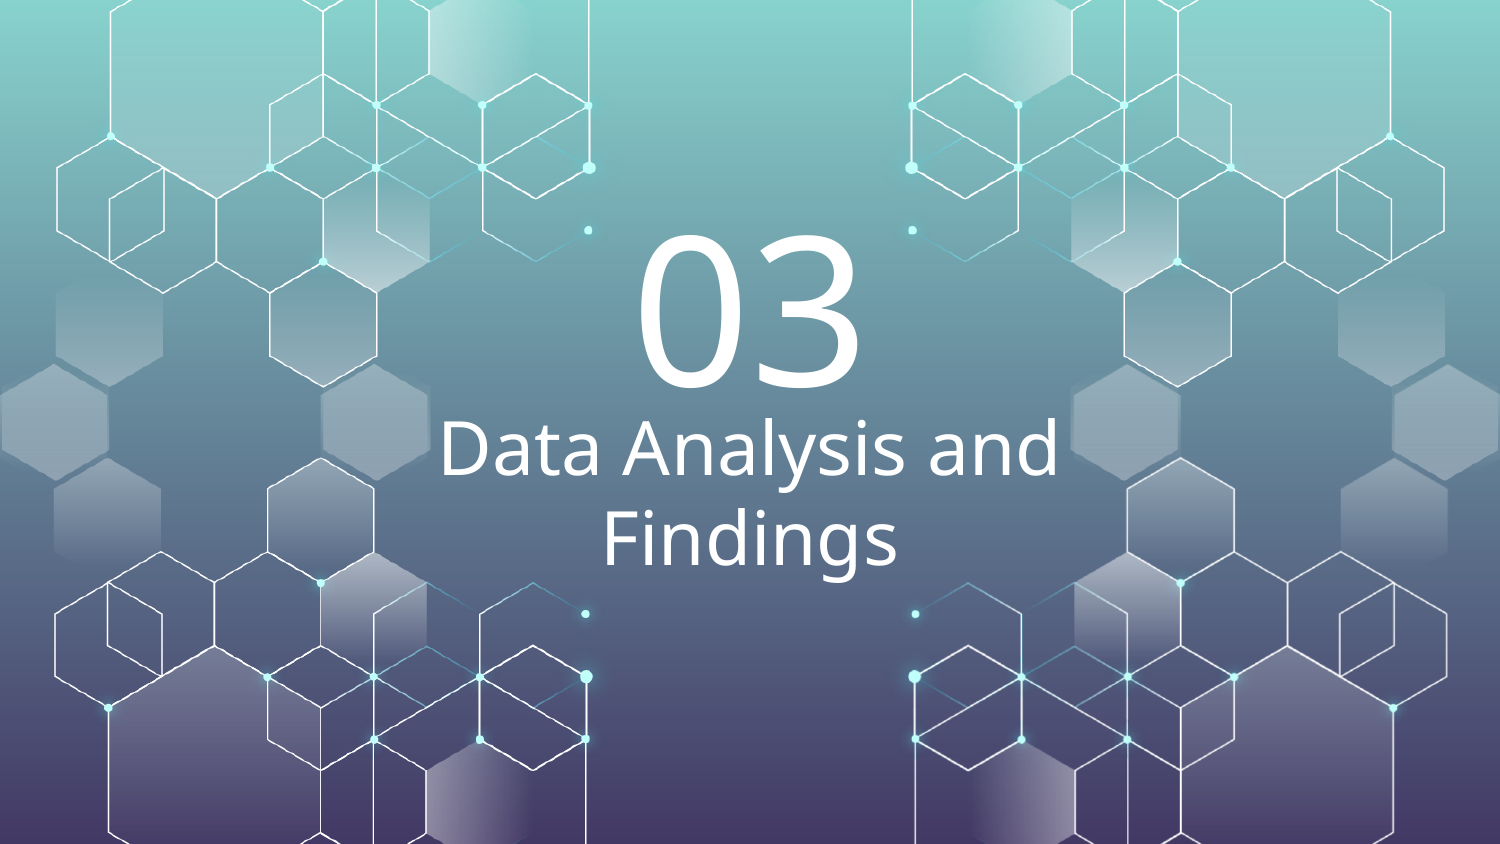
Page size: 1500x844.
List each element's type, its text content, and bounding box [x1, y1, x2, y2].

title Data Analysis and Findings [397, 393, 1103, 495]
title 03 [397, 212, 1103, 393]
picture [873, 0, 1500, 844]
picture [0, 0, 627, 844]
